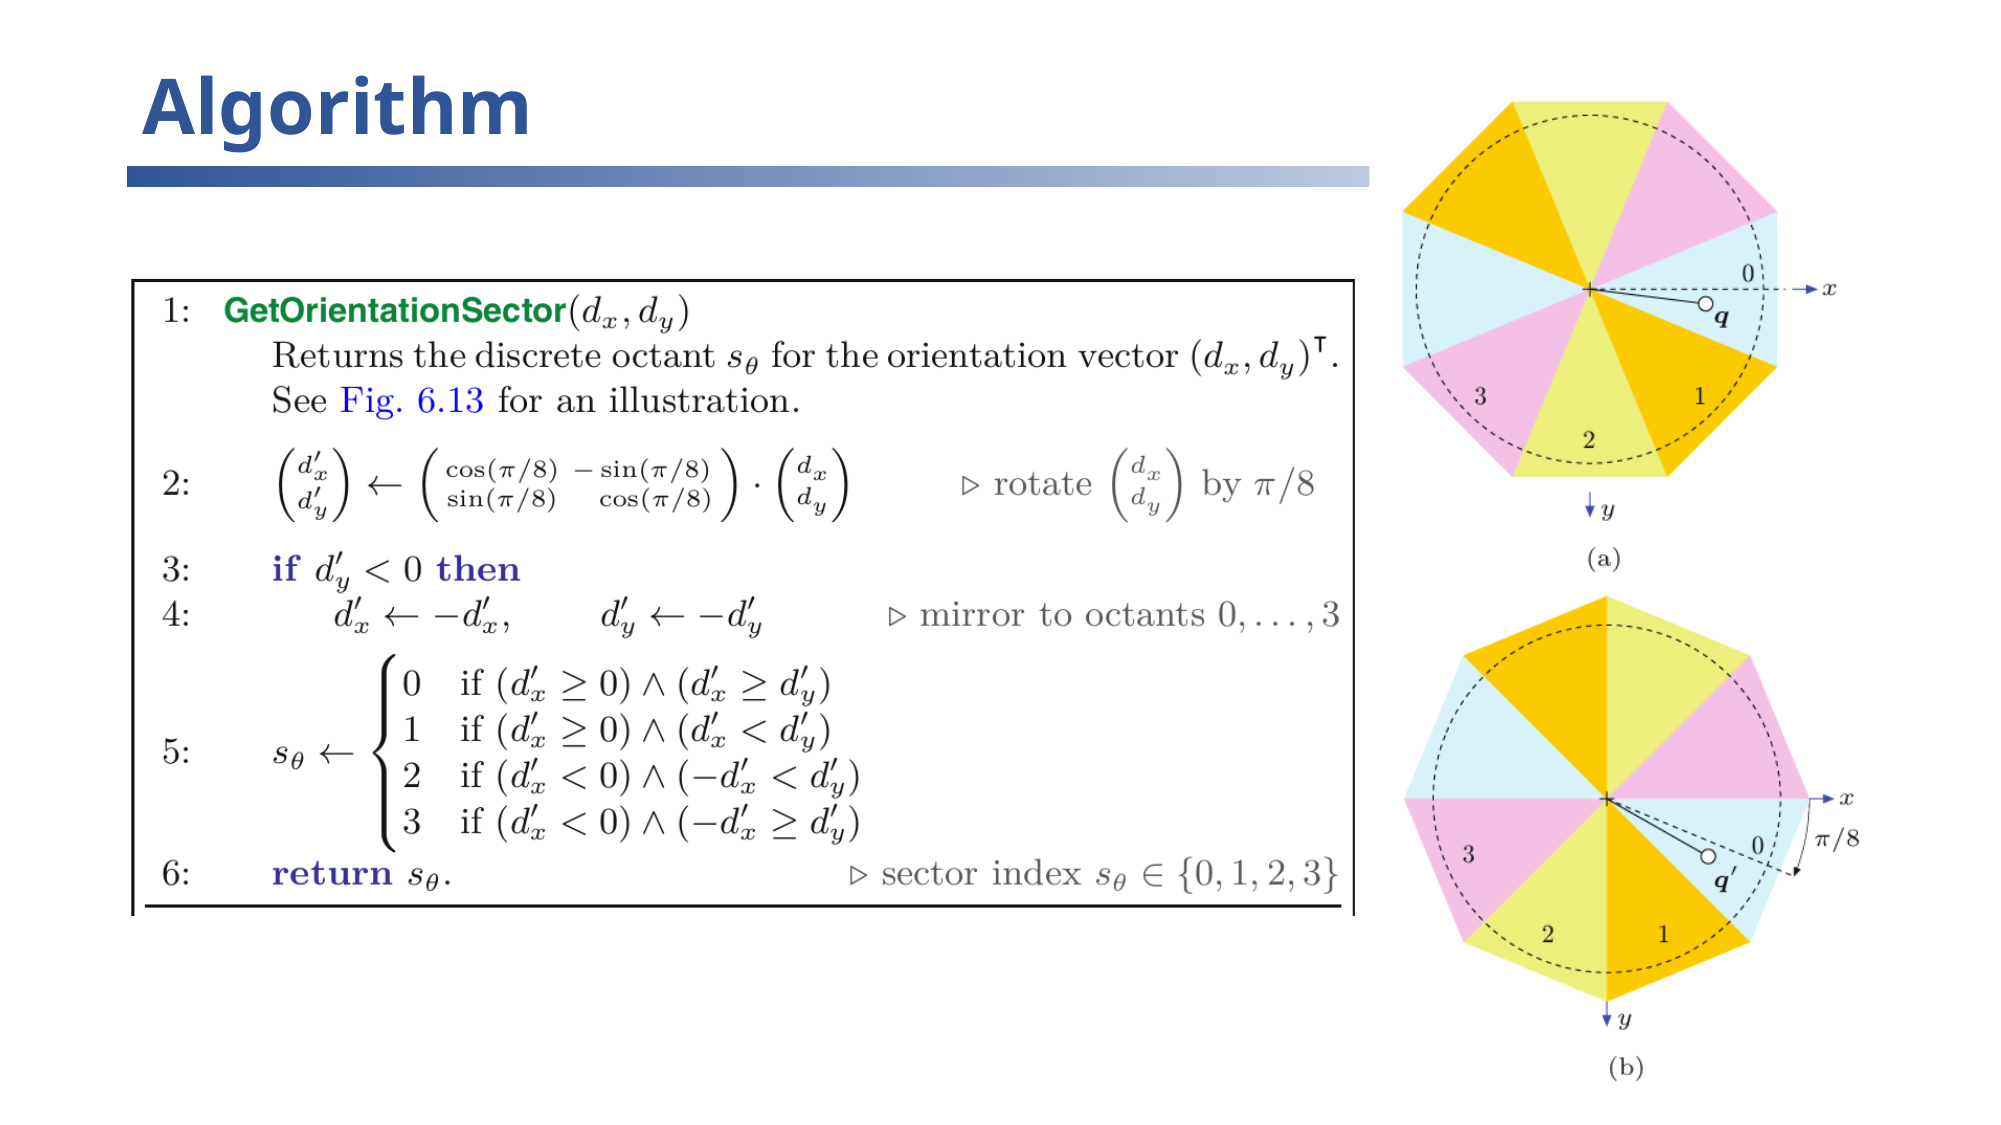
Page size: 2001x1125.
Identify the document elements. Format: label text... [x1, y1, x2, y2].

picture [123, 258, 1357, 916]
picture [1369, 89, 1896, 1115]
title Algorithm [127, 59, 1949, 159]
